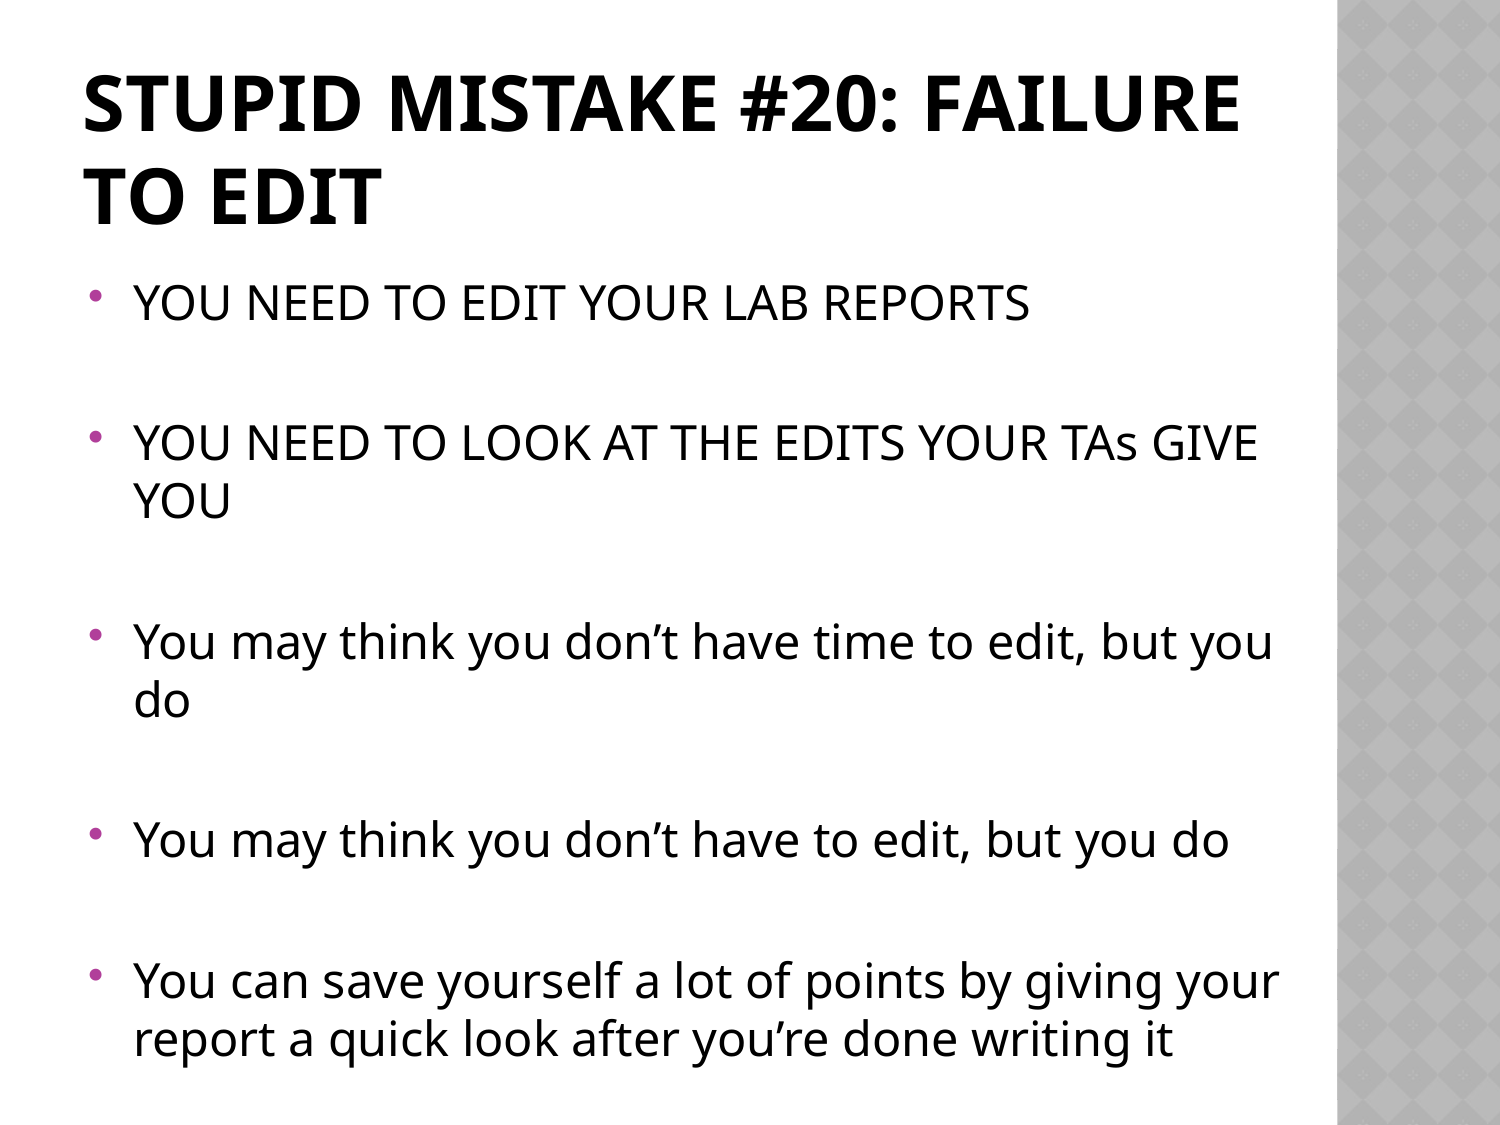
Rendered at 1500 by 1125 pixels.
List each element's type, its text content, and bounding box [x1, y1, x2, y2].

title Stupid mistake #20: FAILURE TO EDIT [75, 52, 1263, 240]
list YOU NEED TO EDIT YOUR LAB REPORTS YOU NEED TO LOOK AT THE EDITS YOUR TAs GIVE YOU You may think you don’t have time to edit, but you do You may think you don’t have to edit, but you do You can save yourself a lot of points by giving your report a quick look after you’re done writing it [75, 264, 1313, 1088]
